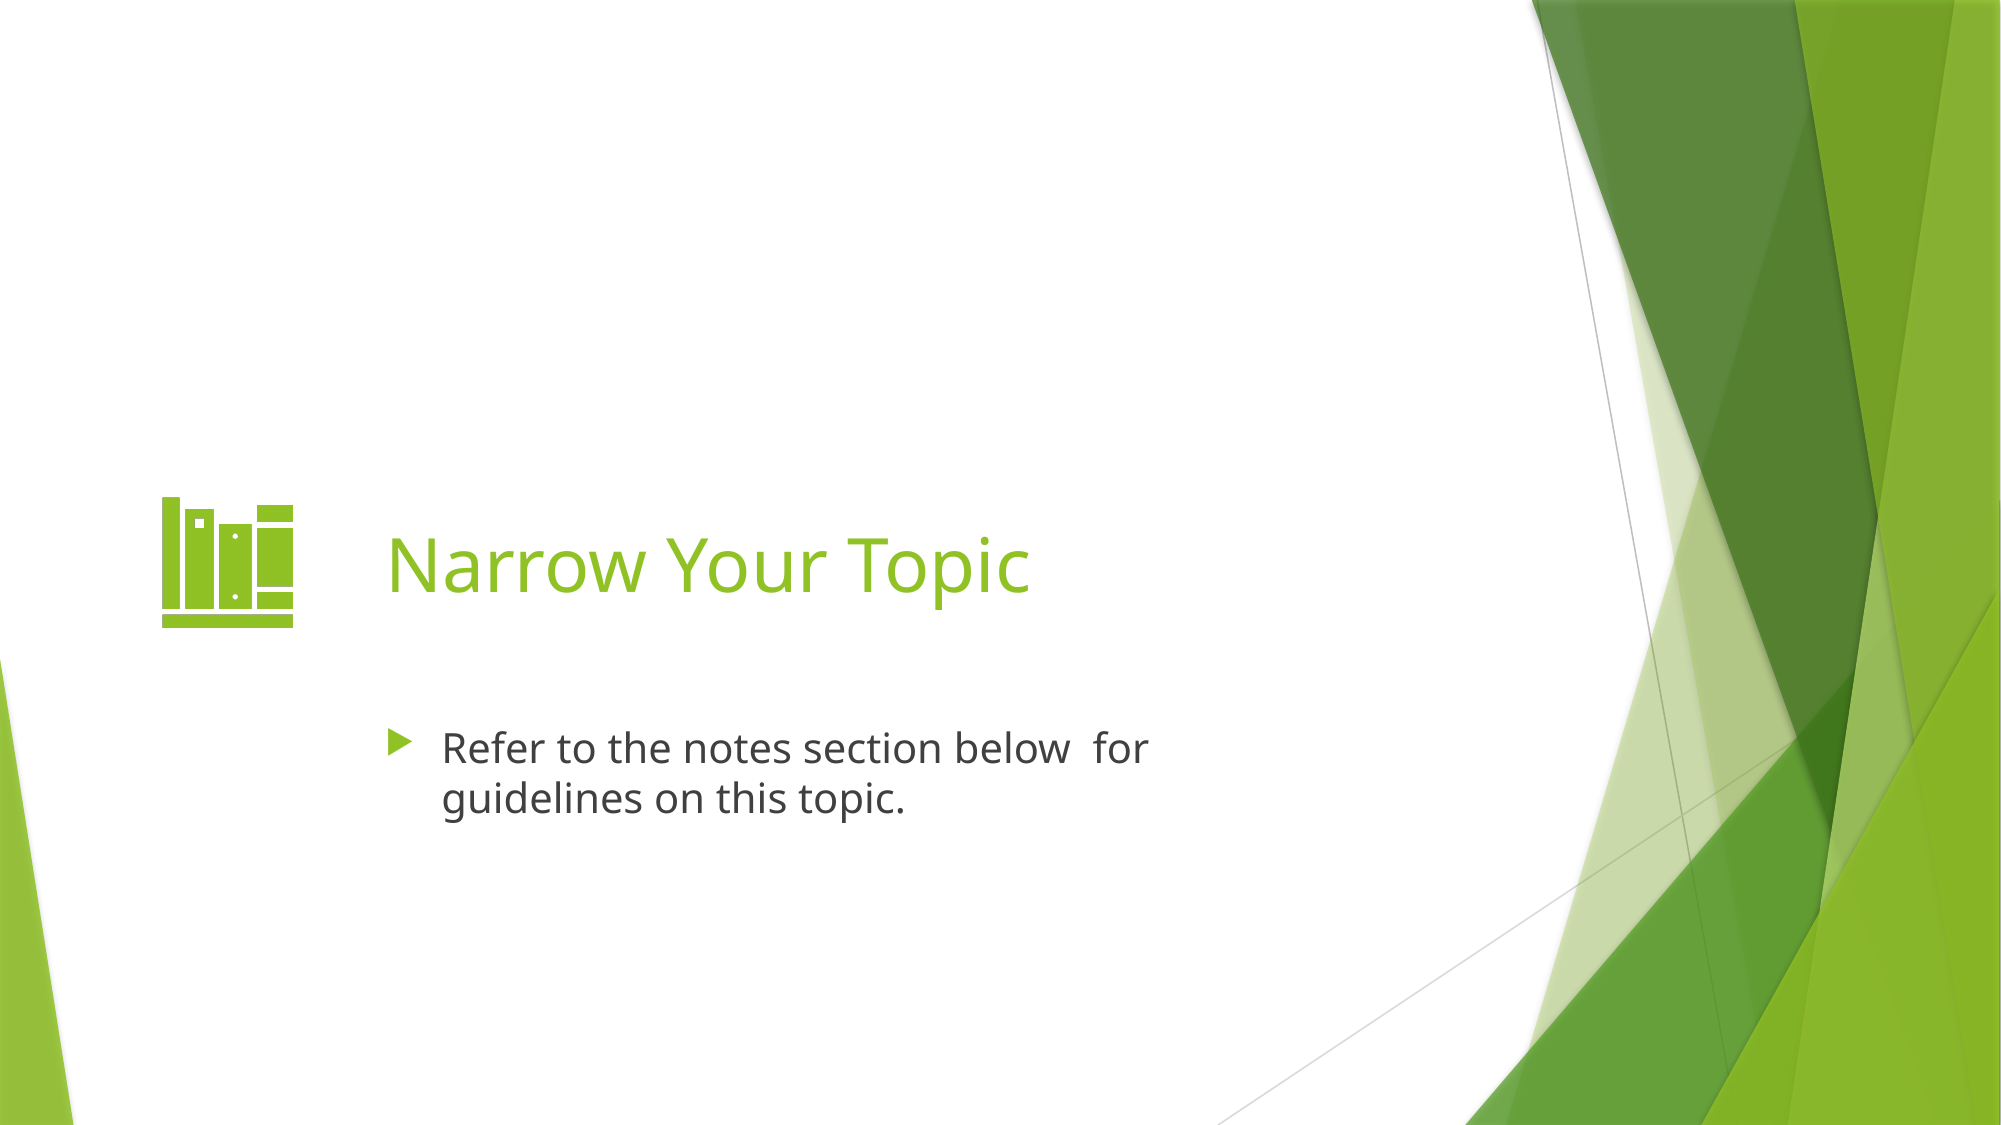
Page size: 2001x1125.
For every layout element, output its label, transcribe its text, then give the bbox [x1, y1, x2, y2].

title Narrow Your Topic [370, 441, 1258, 683]
list Refer to the notes section below for guidelines on this topic. [370, 714, 1258, 992]
picture [136, 471, 318, 653]
